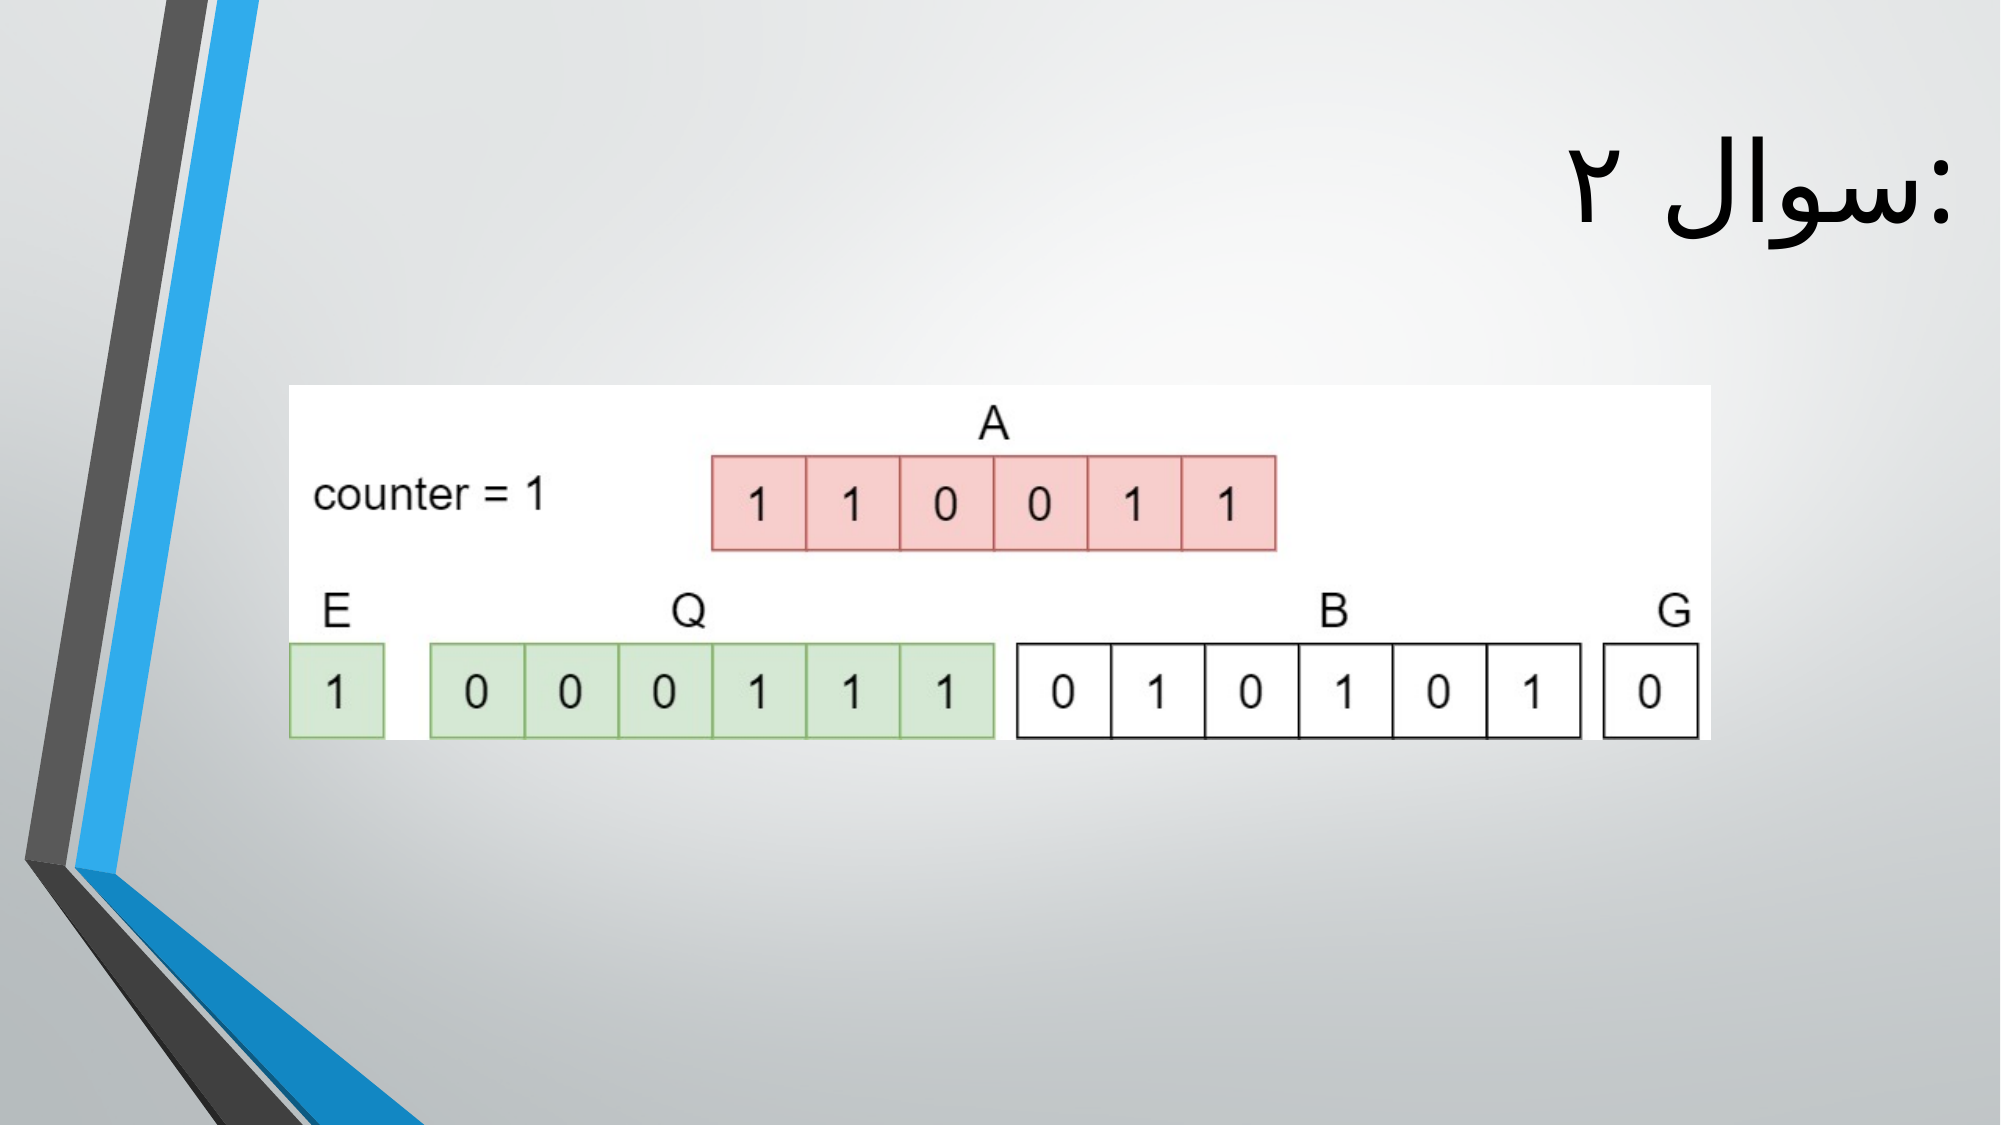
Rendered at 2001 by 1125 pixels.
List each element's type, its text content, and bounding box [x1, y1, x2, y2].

picture [289, 384, 1711, 740]
title سوال ۲: [327, 33, 1972, 322]
